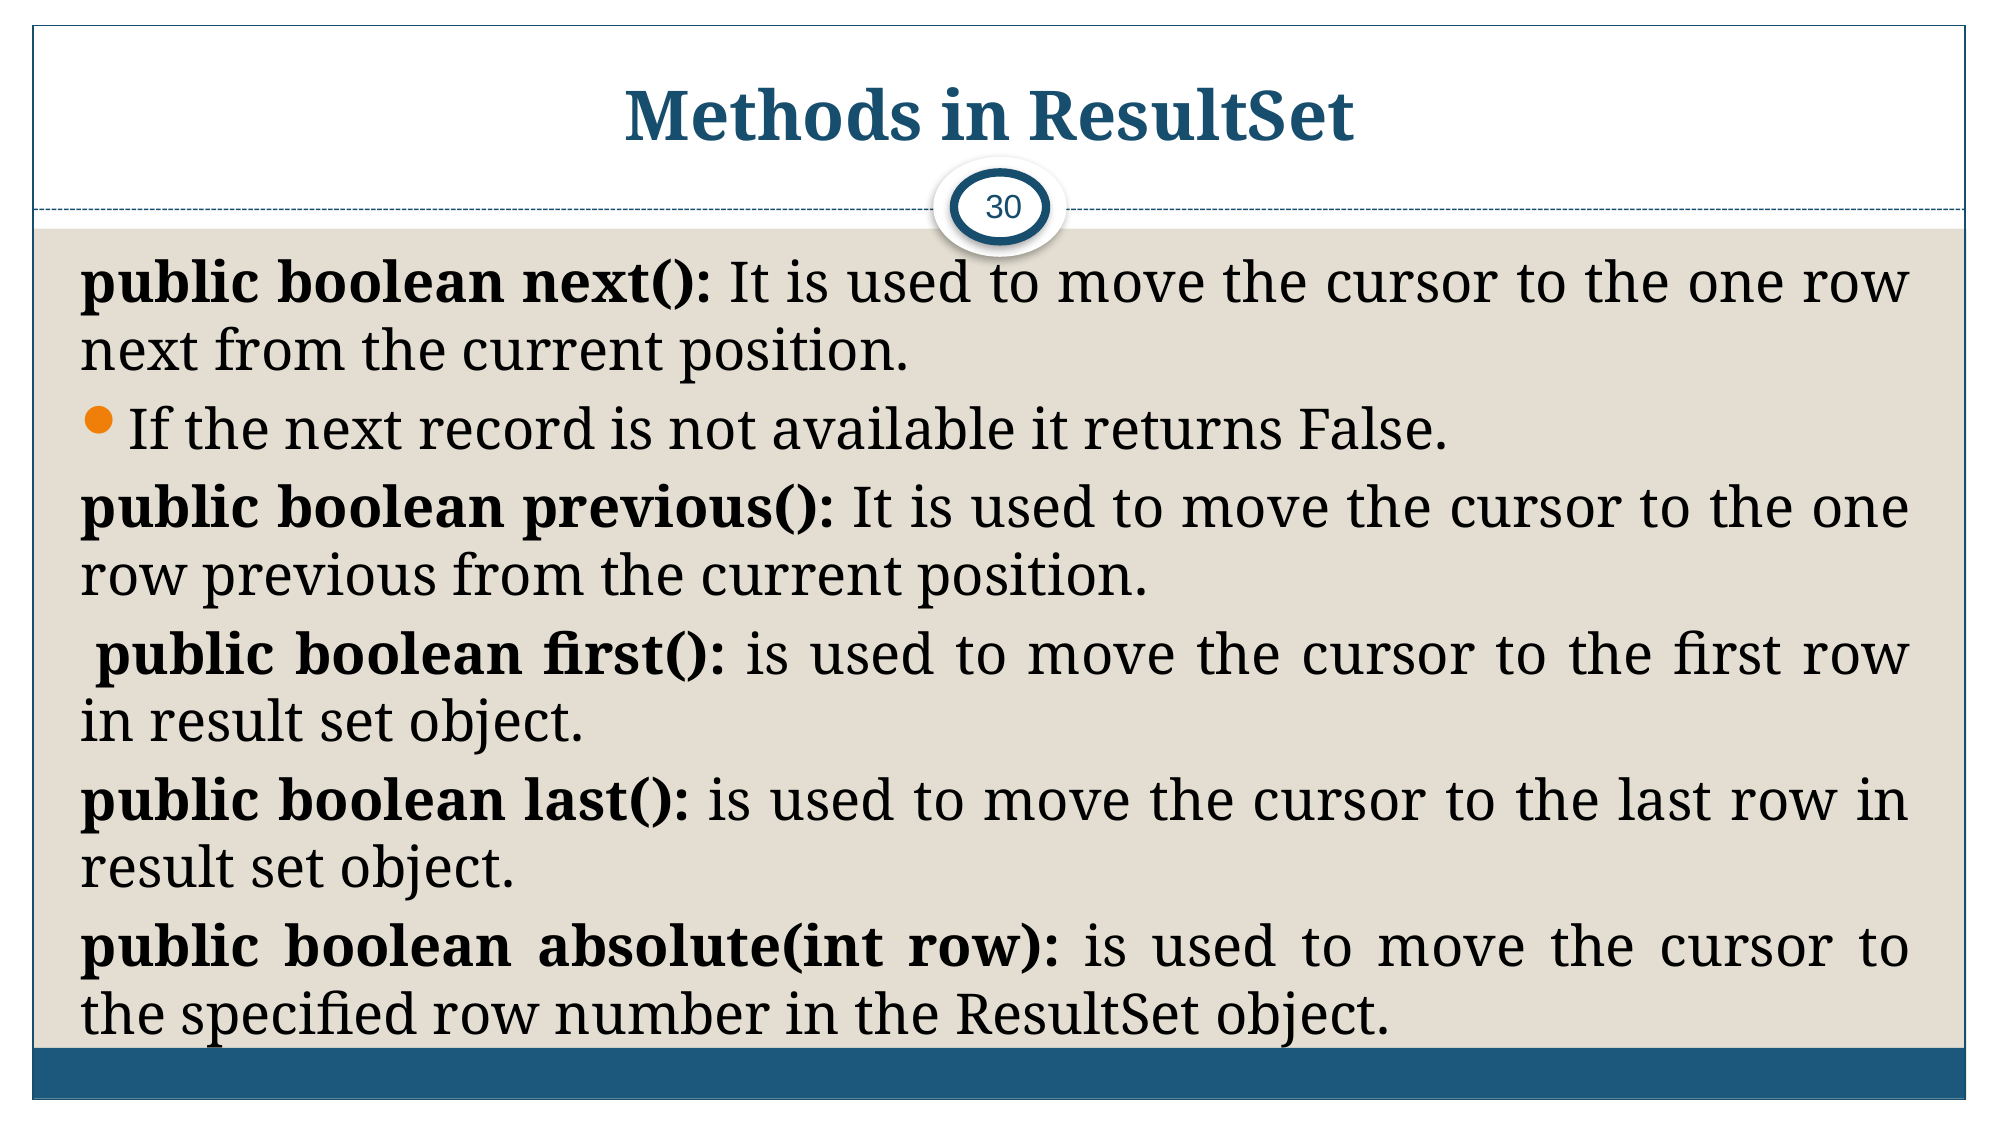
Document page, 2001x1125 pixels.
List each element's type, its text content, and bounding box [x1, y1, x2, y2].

title Methods in ResultSet [65, 37, 1933, 163]
slide_number 30 [953, 168, 1054, 241]
list public boolean next(): It is used to move the cursor to the one row next from the current position. If the next record is not available it returns False. public boolean previous(): It is used to move the cursor to the one row previous from the current position. public boolean first(): is used to move the cursor to the first row in result set object. public boolean last(): is used to move the cursor to the last row in result set object. public boolean absolute(int row): is used to move the cursor to the specified row number in the ResultSet object. [65, 238, 1926, 1041]
